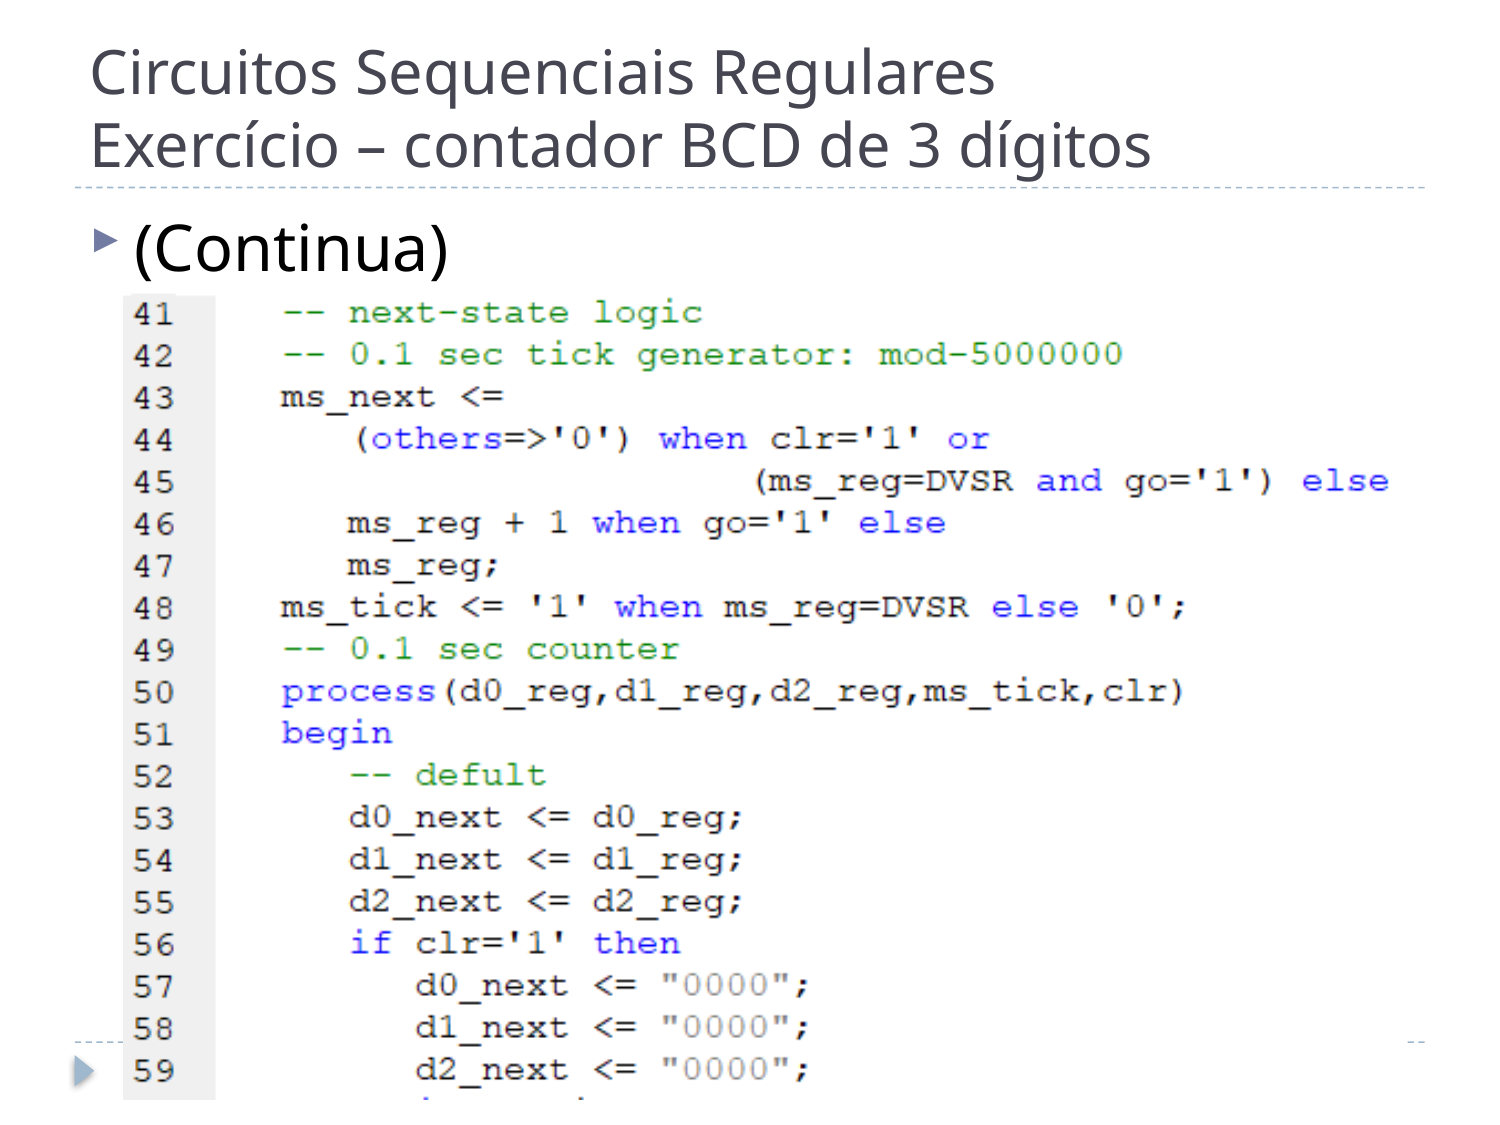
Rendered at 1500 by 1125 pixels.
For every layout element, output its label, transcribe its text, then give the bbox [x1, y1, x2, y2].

title Circuitos Sequenciais Regulares Exercício – contador BCD de 3 dígitos [75, 24, 1425, 188]
list (Continua) [75, 200, 1425, 1010]
picture [123, 291, 1404, 1101]
